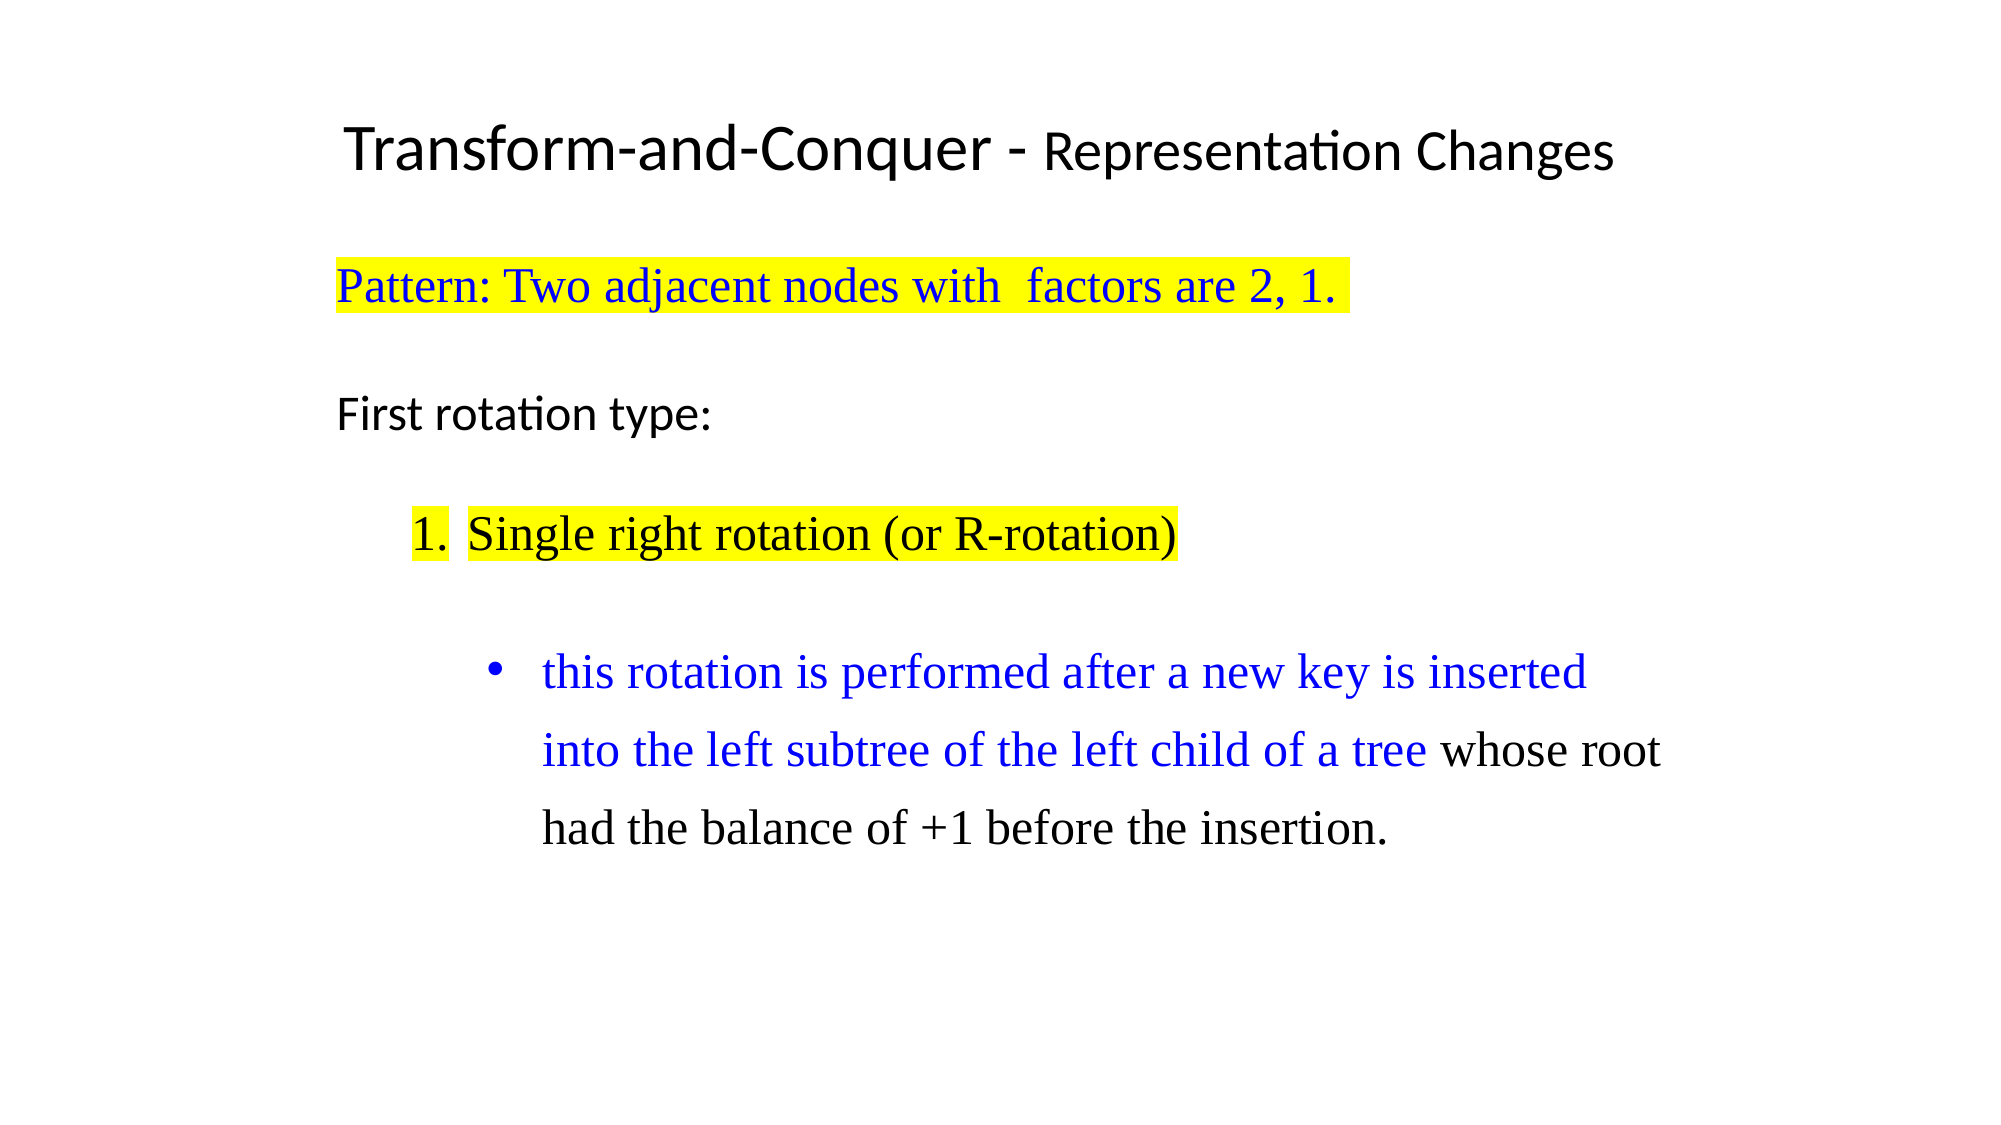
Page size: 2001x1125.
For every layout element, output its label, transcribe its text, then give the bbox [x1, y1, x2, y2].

text_box Transform-and-Conquer - Representation Changes [329, 96, 1631, 192]
text_box First rotation type: Single right rotation (or R-rotation) this rotation is performed after a new key is inserted into the left subtree of the left child of a tree whose root had the balance of +1 before the insertion. [321, 372, 1684, 862]
text_box Pattern: Two adjacent nodes with factors are 2, 1. [321, 244, 1481, 320]
